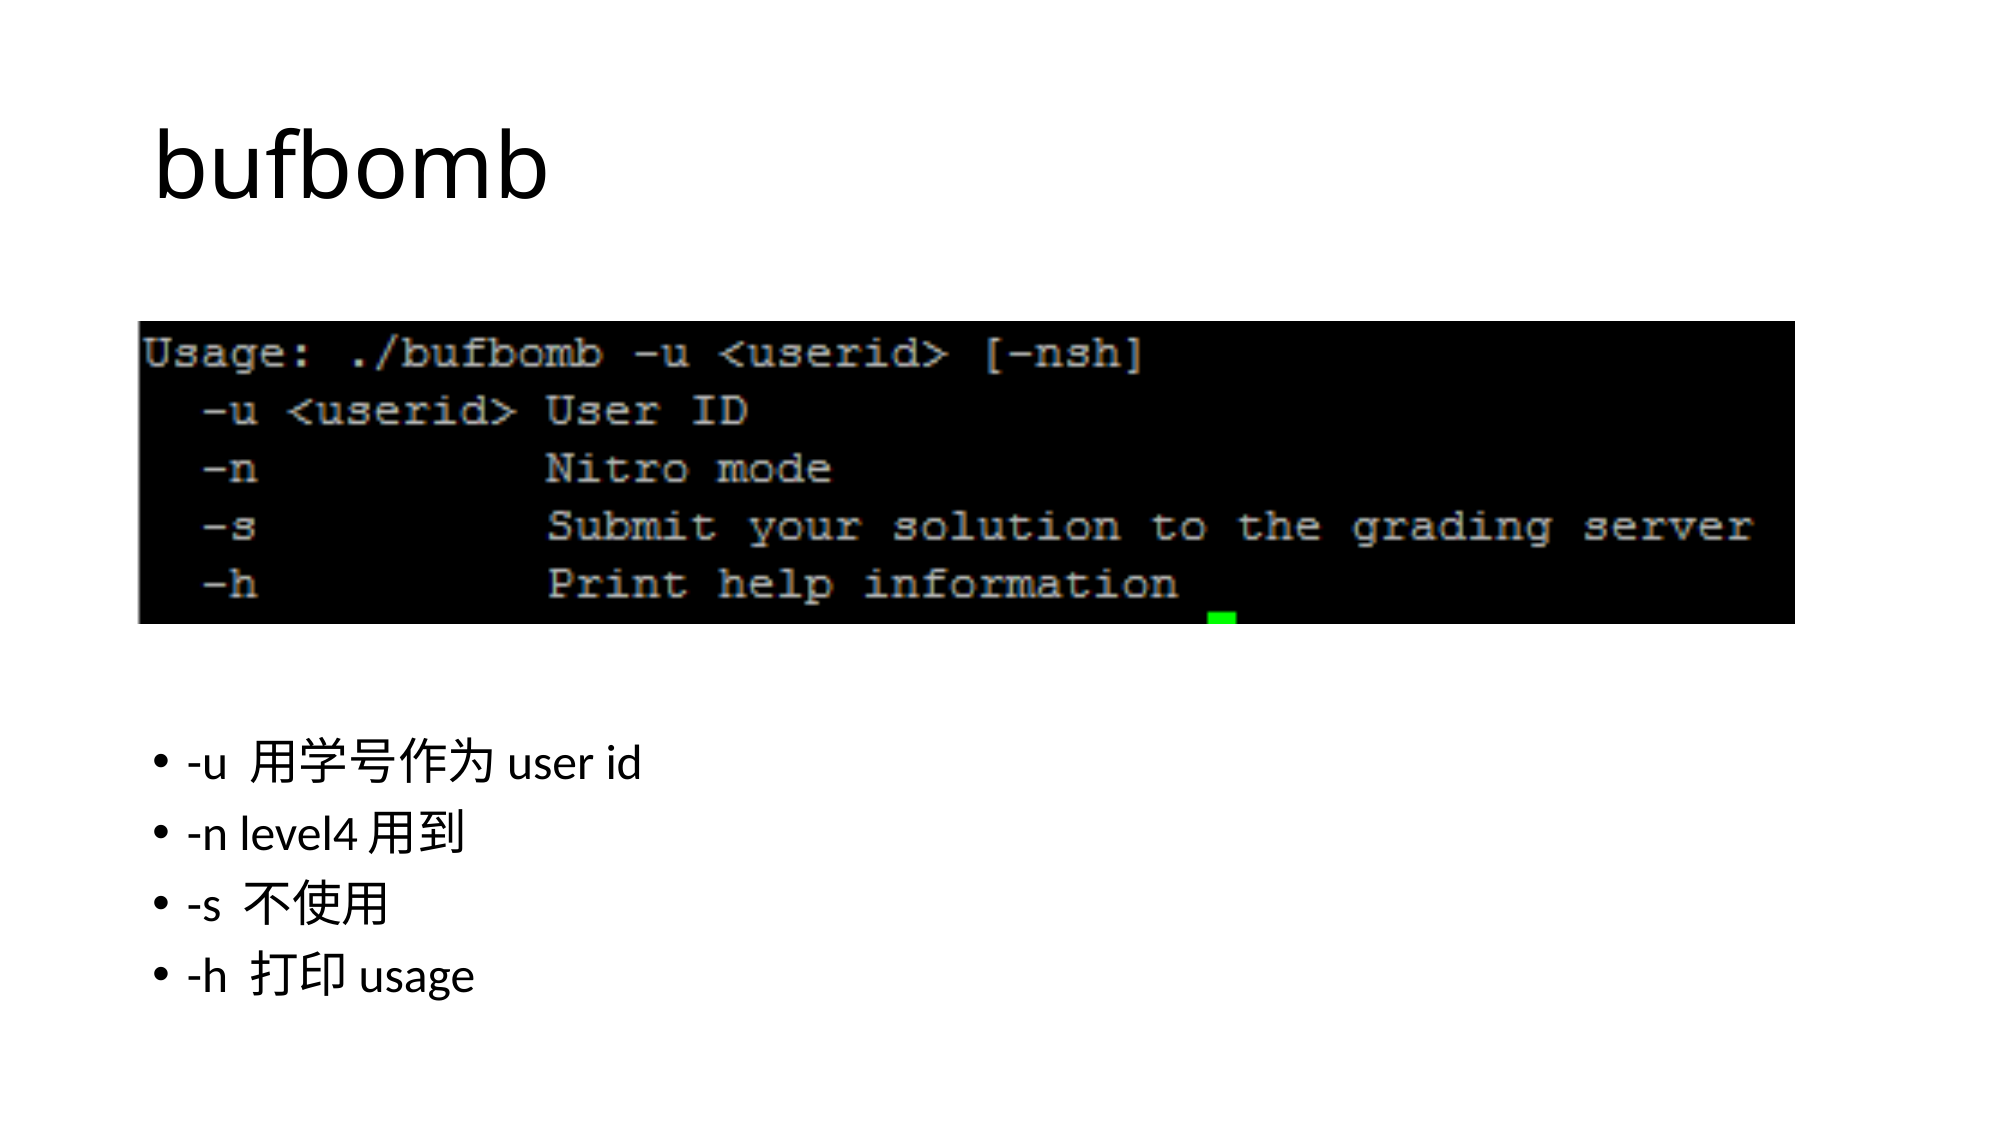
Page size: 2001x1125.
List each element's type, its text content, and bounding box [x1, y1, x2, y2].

title bufbomb [137, 59, 1863, 278]
list -u 用学号作为user id -n level4用到 -s 不使用 -h 打印usage [137, 729, 1863, 1014]
picture [137, 321, 1795, 624]
